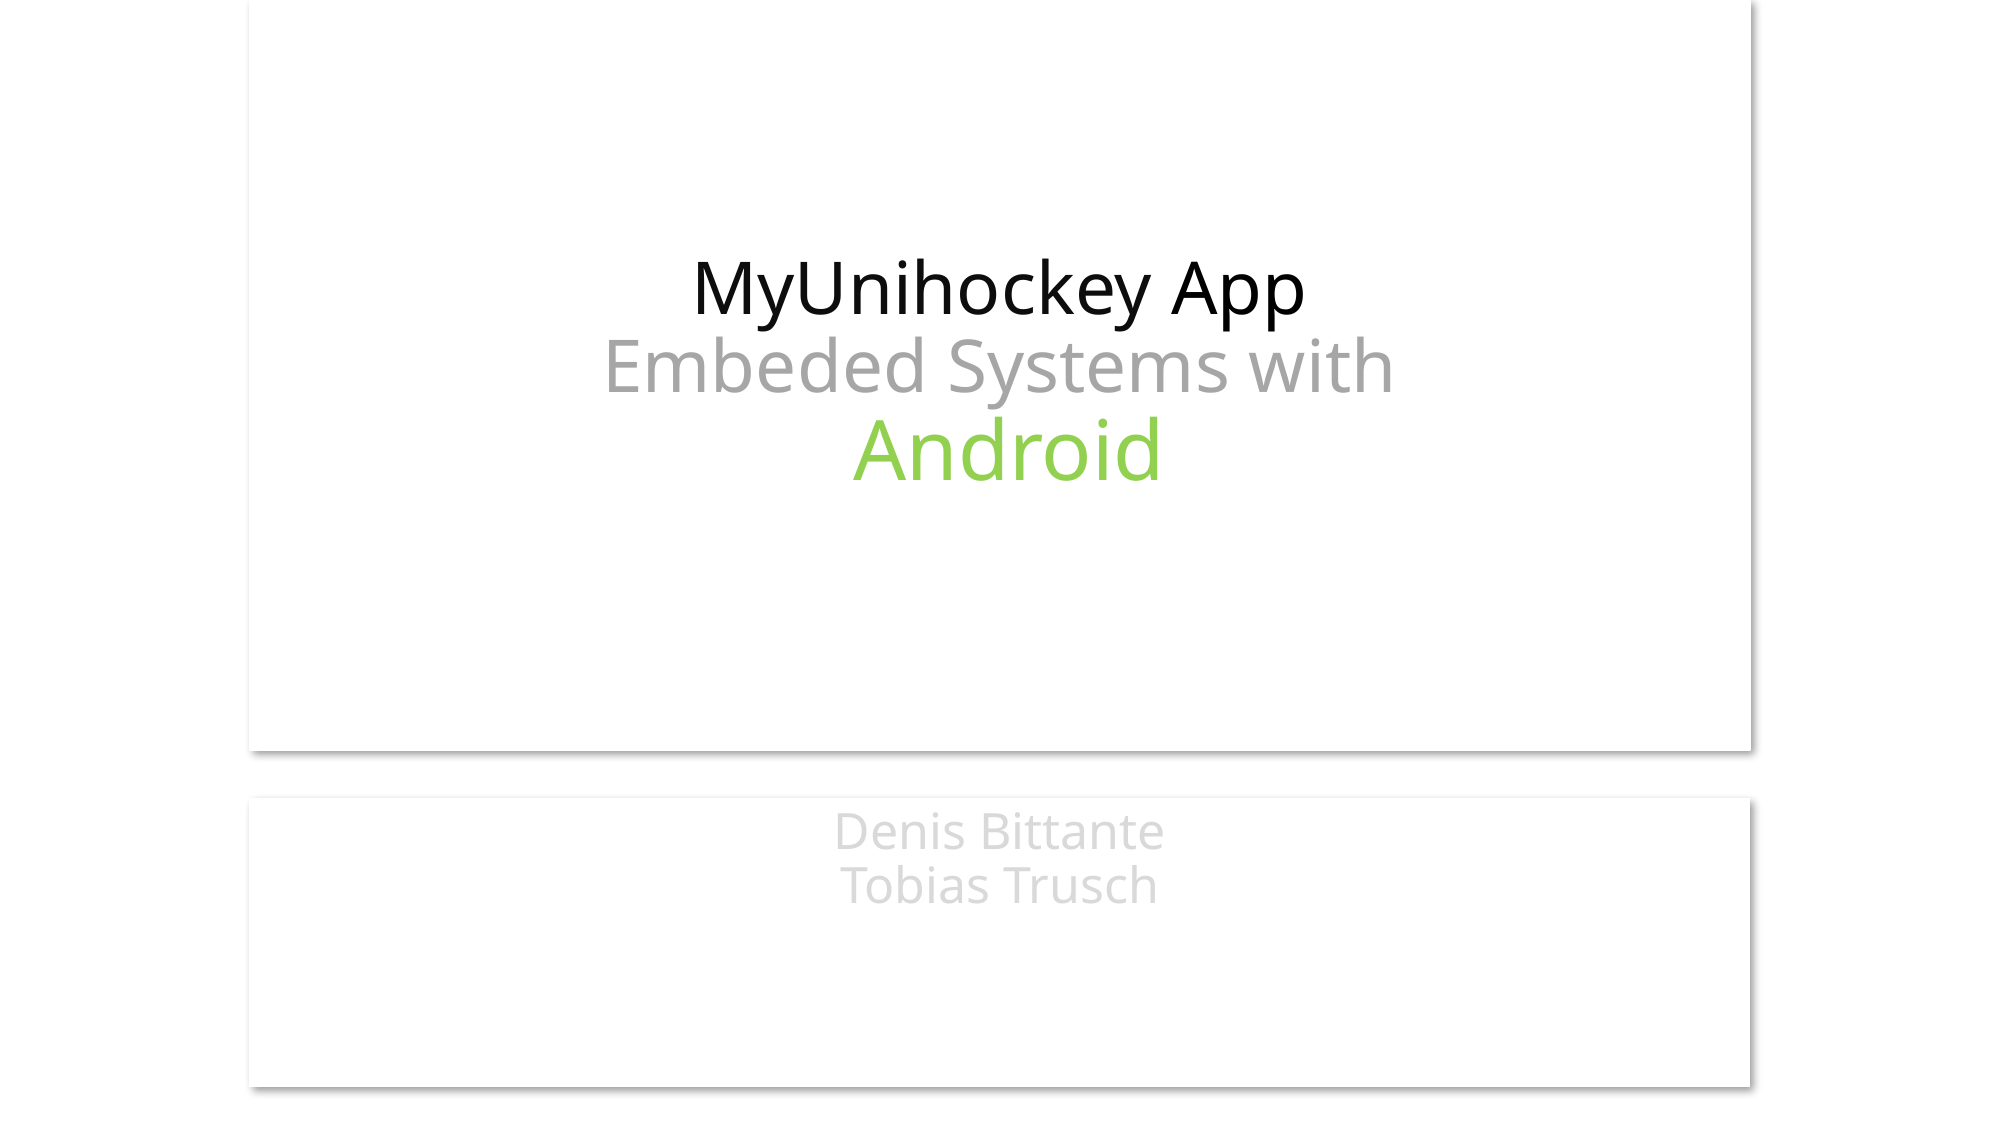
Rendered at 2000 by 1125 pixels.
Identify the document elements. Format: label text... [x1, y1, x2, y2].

title MyUnihockey App Embeded Systems with Android [249, 0, 1751, 751]
subtitle Denis Bittante Tobias Trusch [249, 798, 1750, 1087]
